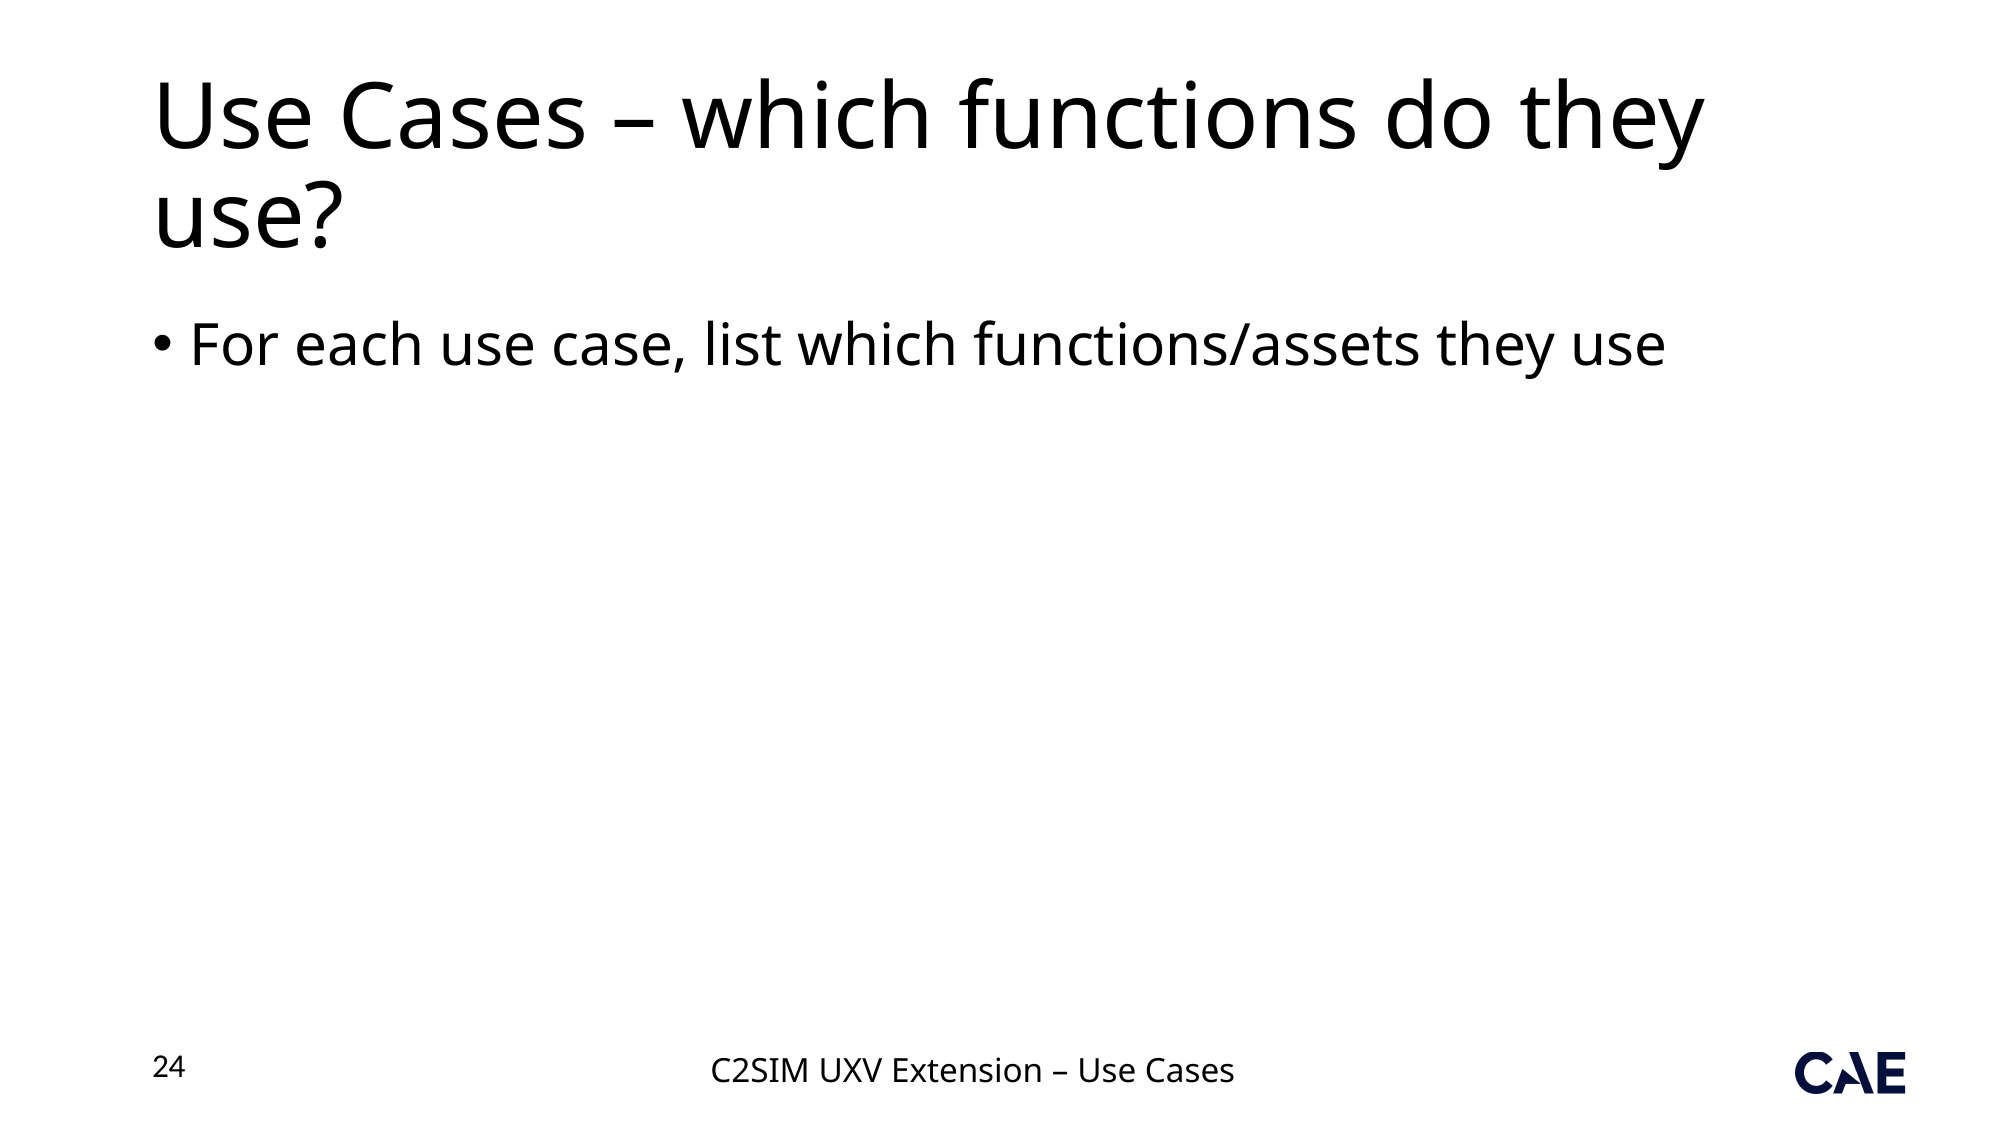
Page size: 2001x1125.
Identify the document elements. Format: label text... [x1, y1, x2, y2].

title Use Cases – which functions do they use? [137, 59, 1863, 278]
list For each use case, list which functions/assets they use [137, 299, 1863, 1014]
